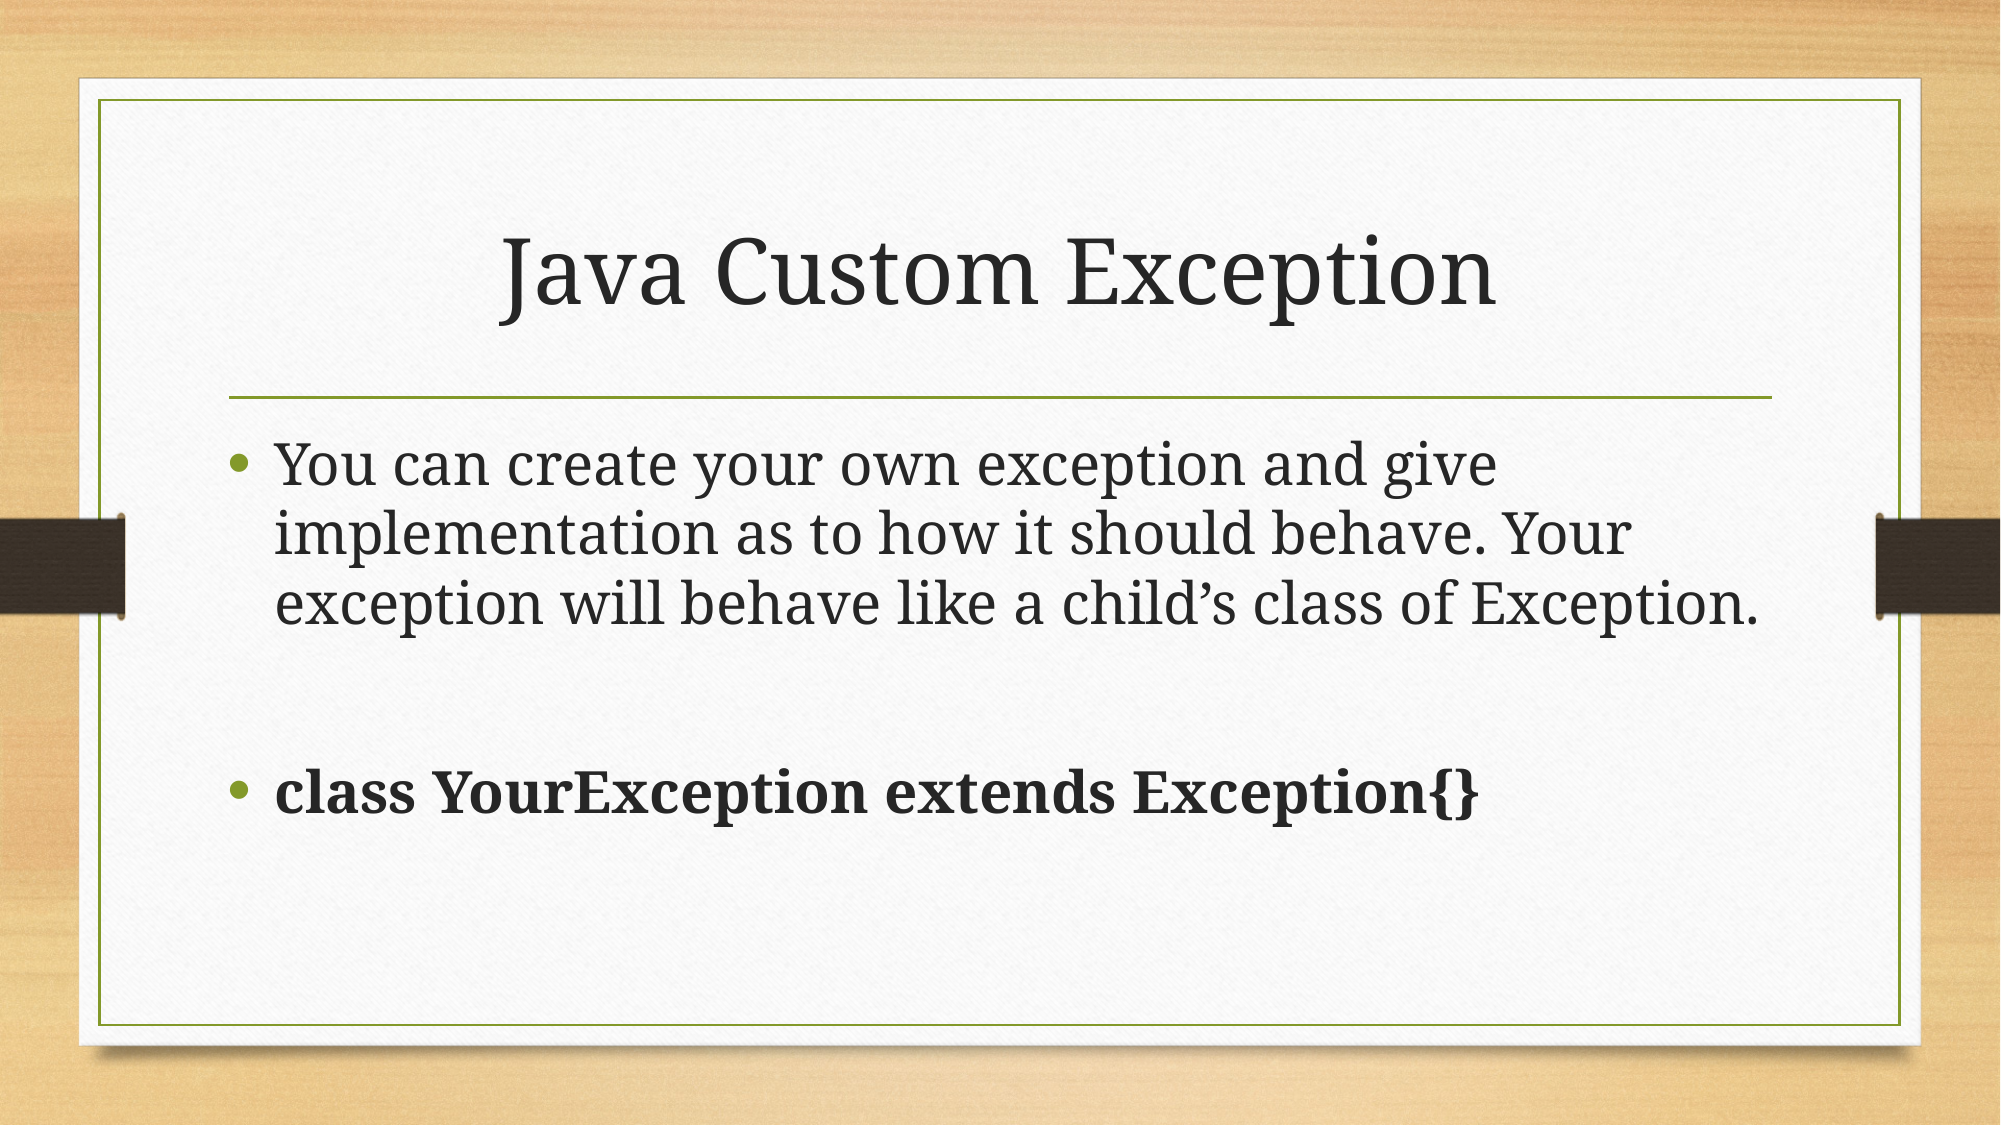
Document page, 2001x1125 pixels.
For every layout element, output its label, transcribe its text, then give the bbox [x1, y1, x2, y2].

title Java Custom Exception [212, 161, 1788, 375]
picture [0, 0, 2001, 1125]
list You can create your own exception and give implementation as to how it should behave. Your exception will behave like a child’s class of Exception. class YourException extends Exception{} [212, 419, 1788, 964]
